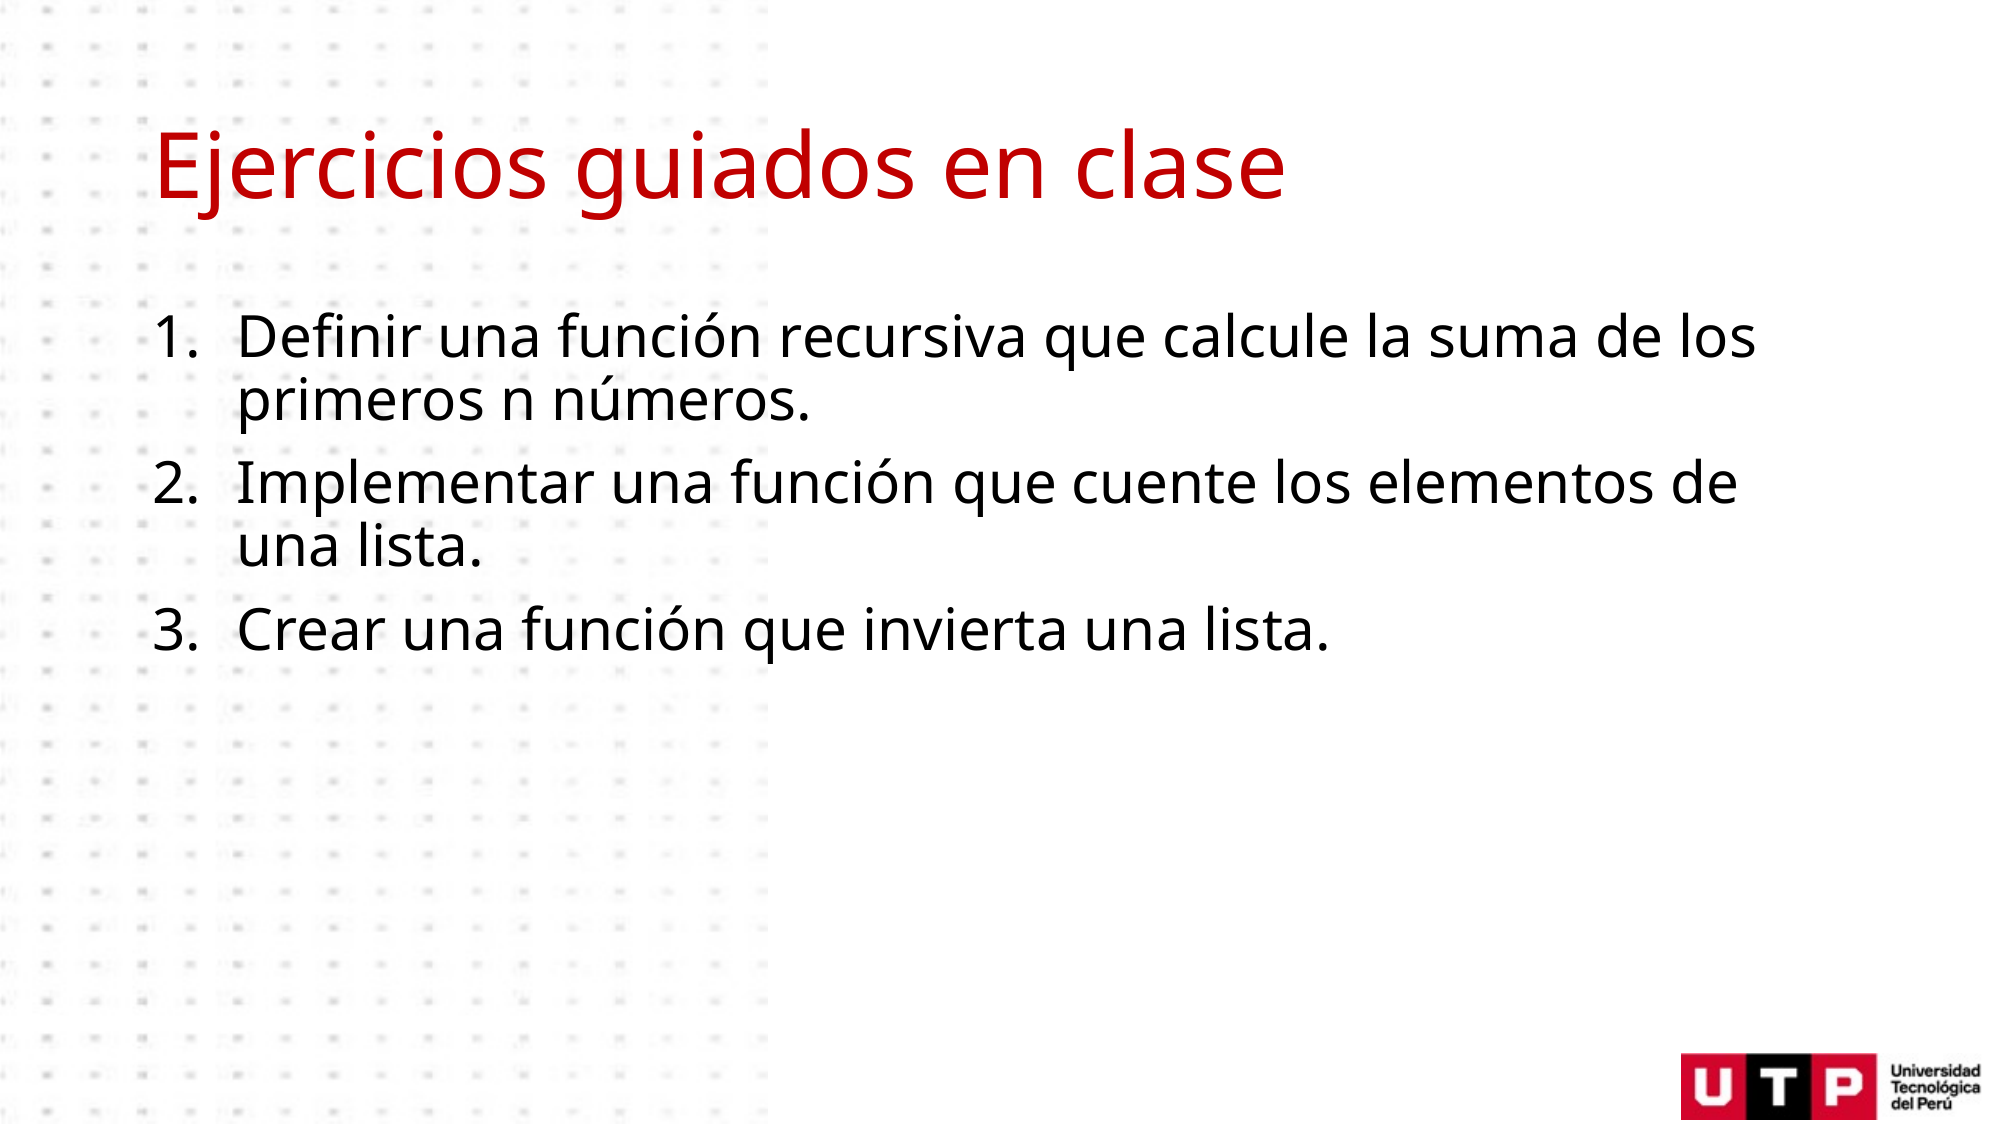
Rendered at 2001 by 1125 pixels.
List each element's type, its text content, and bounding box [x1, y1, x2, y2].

title Ejercicios guiados en clase [769, 59, 1863, 278]
list Definir una función recursiva que calcule la suma de los primeros n números. Implementar una función que cuente los elementos de una lista. Crear una función que invierta una lista. [769, 299, 1863, 1014]
picture [0, 0, 769, 1124]
picture [1680, 1053, 2000, 1120]
